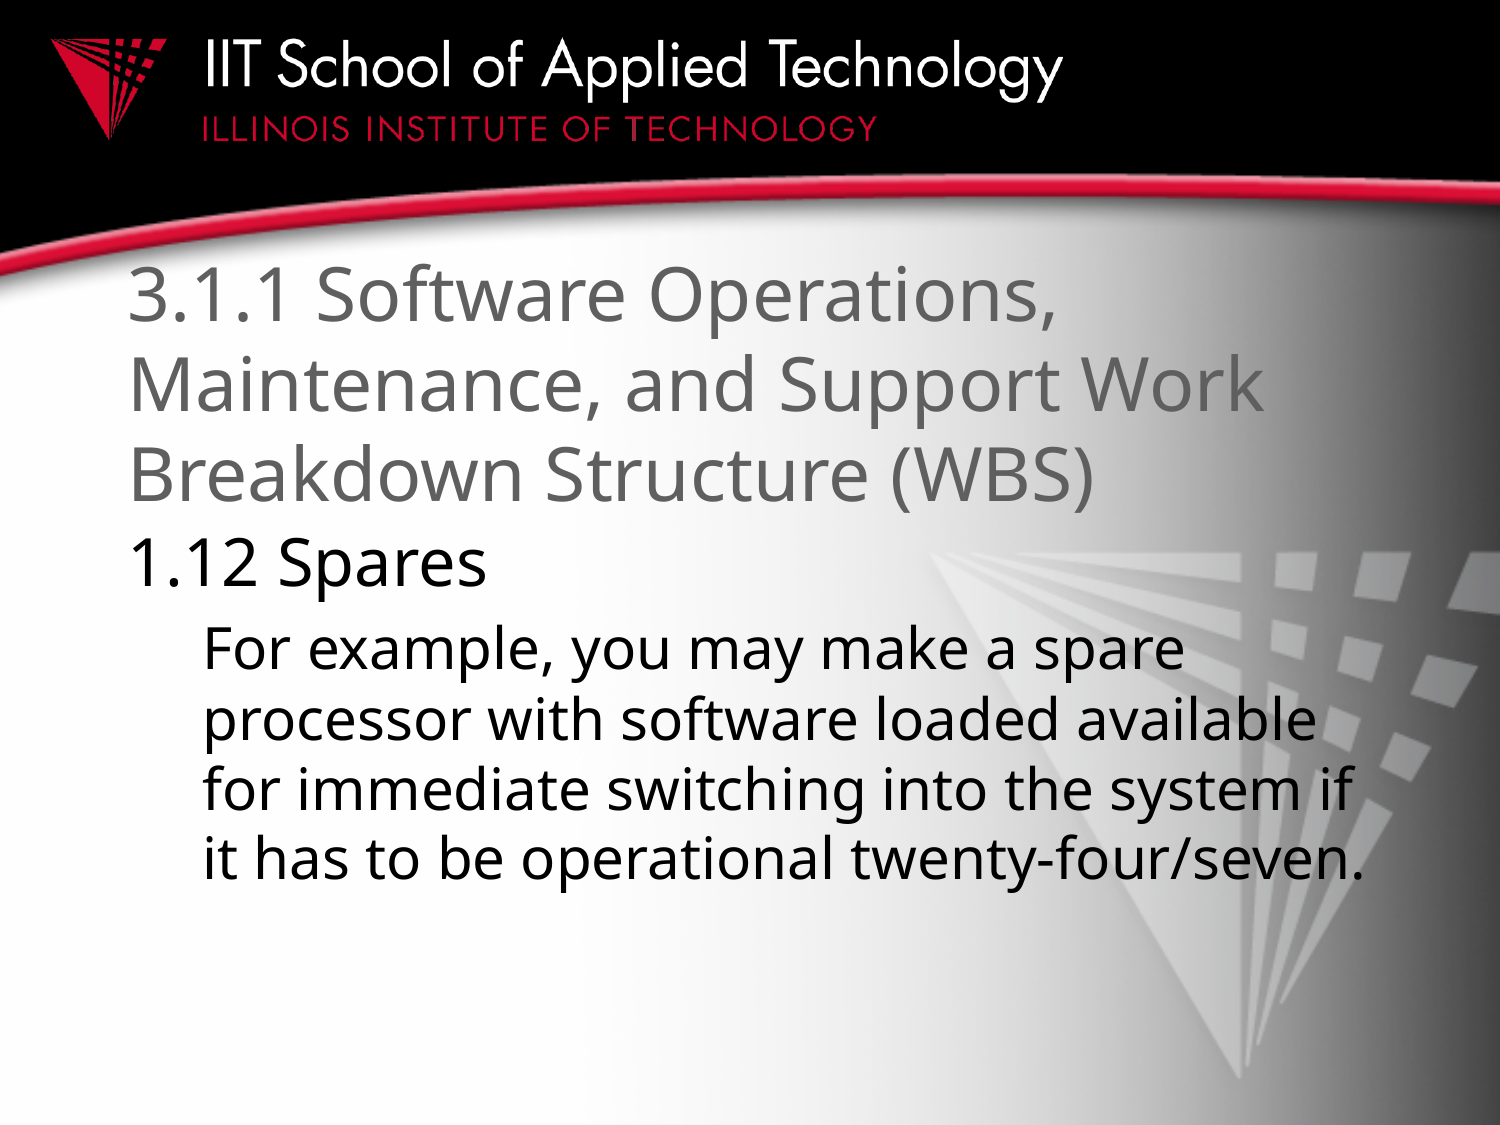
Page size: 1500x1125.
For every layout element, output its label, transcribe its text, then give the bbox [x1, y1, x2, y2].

list 1.12 Spares For example, you may make a spare processor with software loaded available for immediate switching into the system if it has to be operational twenty-four/seven. [112, 512, 1388, 1088]
picture [0, 0, 1500, 1125]
title 3.1.1 Software Operations, Maintenance, and Support Work Breakdown Structure (WBS) [112, 249, 1388, 512]
